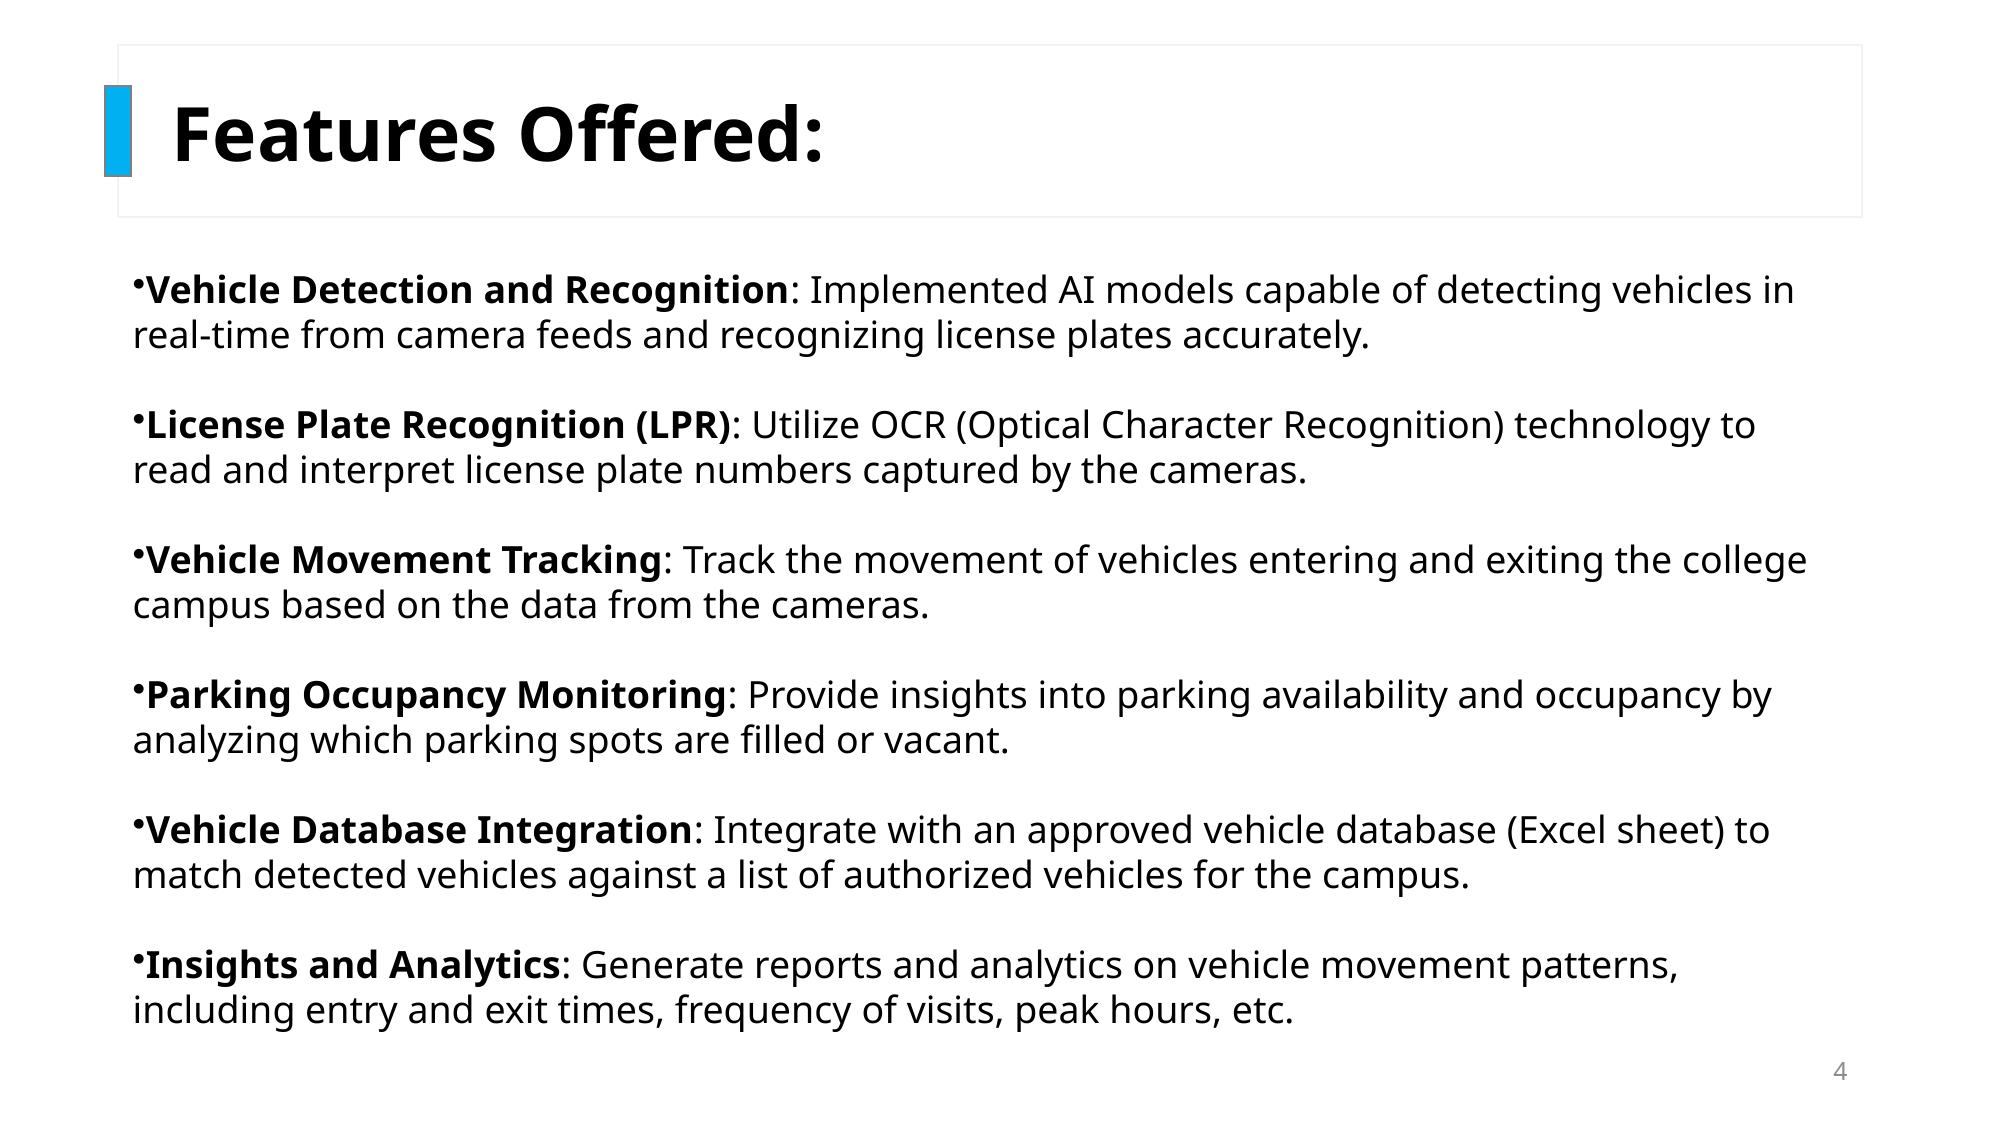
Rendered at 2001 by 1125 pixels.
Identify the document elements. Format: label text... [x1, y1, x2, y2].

text_box Vehicle Detection and Recognition: Implemented AI models capable of detecting vehicles in real-time from camera feeds and recognizing license plates accurately. License Plate Recognition (LPR): Utilize OCR (Optical Character Recognition) technology to read and interpret license plate numbers captured by the cameras. Vehicle Movement Tracking: Track the movement of vehicles entering and exiting the college campus based on the data from the cameras. Parking Occupancy Monitoring: Provide insights into parking availability and occupancy by analyzing which parking spots are filled or vacant. Vehicle Database Integration: Integrate with an approved vehicle database (Excel sheet) to match detected vehicles against a list of authorized vehicles for the campus. Insights and Analytics: Generate reports and analytics on vehicle movement patterns, including entry and exit times, frequency of visits, peak hours, etc. [117, 258, 1862, 1084]
text_box [104, 85, 132, 177]
text_box Features Offered: [117, 44, 1863, 218]
slide_number 4 [1412, 1042, 1863, 1103]
